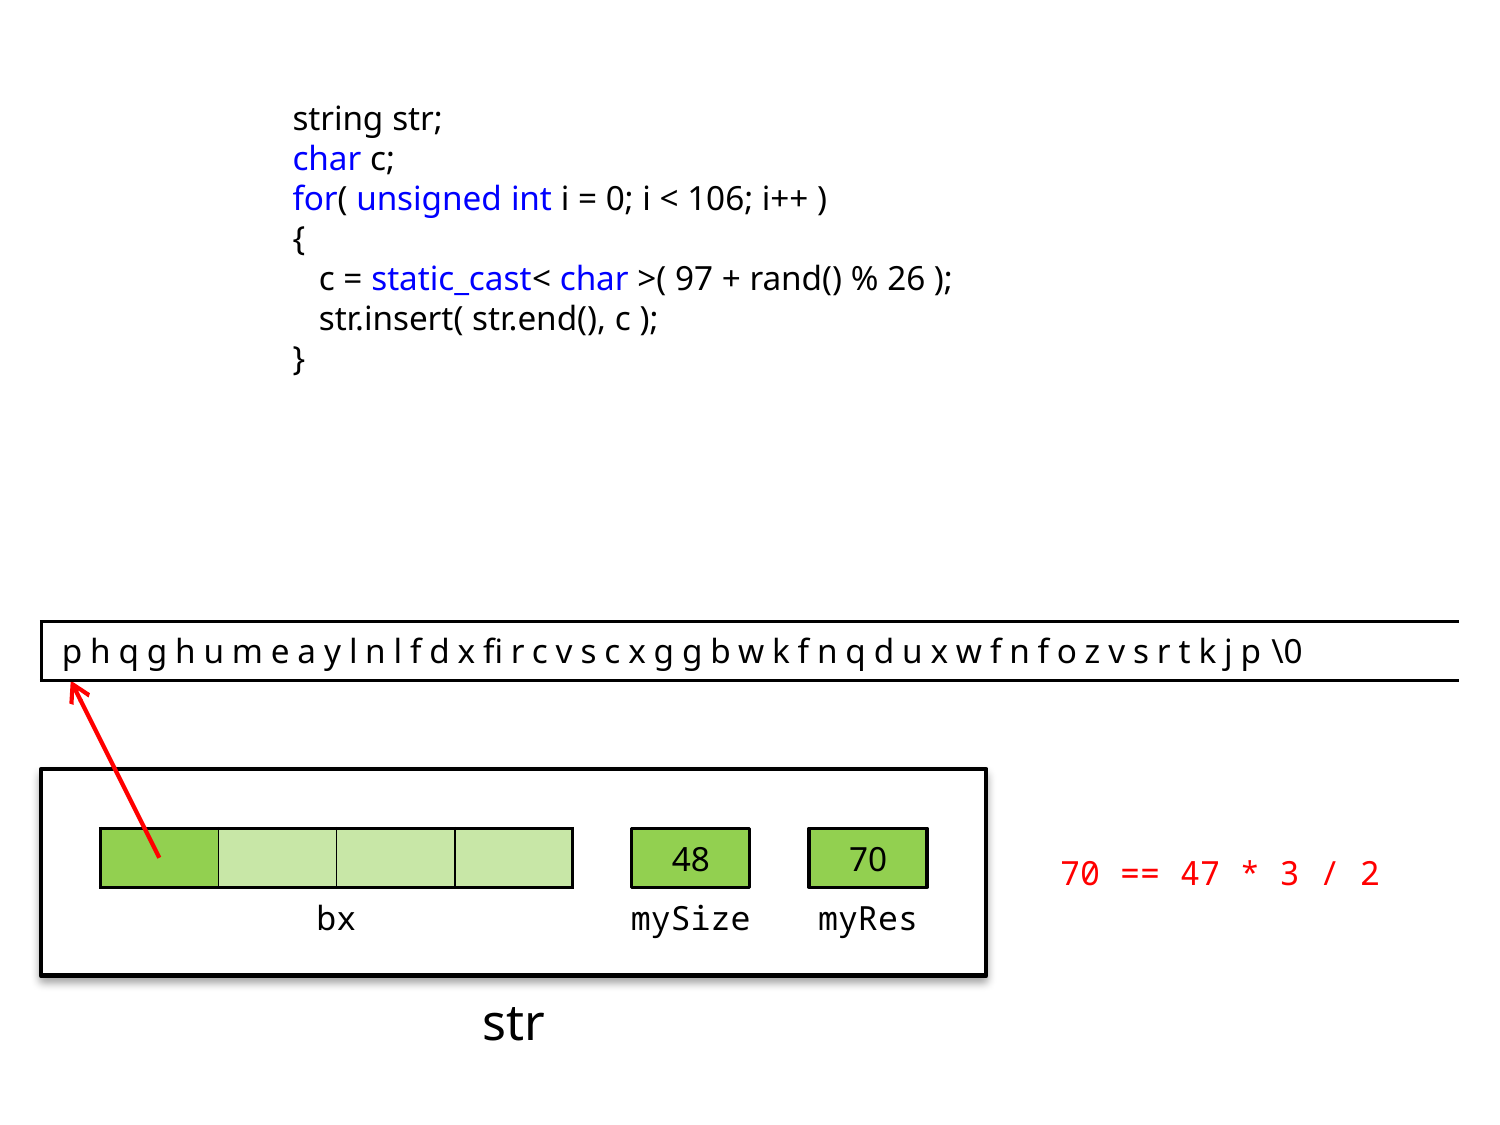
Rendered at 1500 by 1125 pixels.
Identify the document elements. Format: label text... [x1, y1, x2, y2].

text_box mySize [602, 887, 780, 947]
text_box myRes [780, 887, 957, 947]
text_box 70 == 47 * 3 / 2 [1045, 828, 1400, 917]
table_header [456, 830, 571, 886]
table_header phqghumeaylnlfdxfircvscxggbwkfnqduxwfnfozvsrtkjp\0 [43, 623, 1459, 679]
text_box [70, 680, 160, 858]
text_box 48 [630, 826, 752, 887]
table_header [219, 830, 336, 886]
list string str; char c; for( unsigned int i = 0; i < 106; i++ ) { c = static_cast< char >( 97 + rand() % 26 ); str.insert( str.end(), c ); } [277, 90, 1252, 386]
table_header [102, 830, 218, 886]
text_box 70 [807, 826, 929, 889]
text_box [41, 769, 987, 976]
text_box bx [277, 889, 396, 947]
table_header [337, 830, 454, 886]
text_box str [425, 988, 603, 1065]
